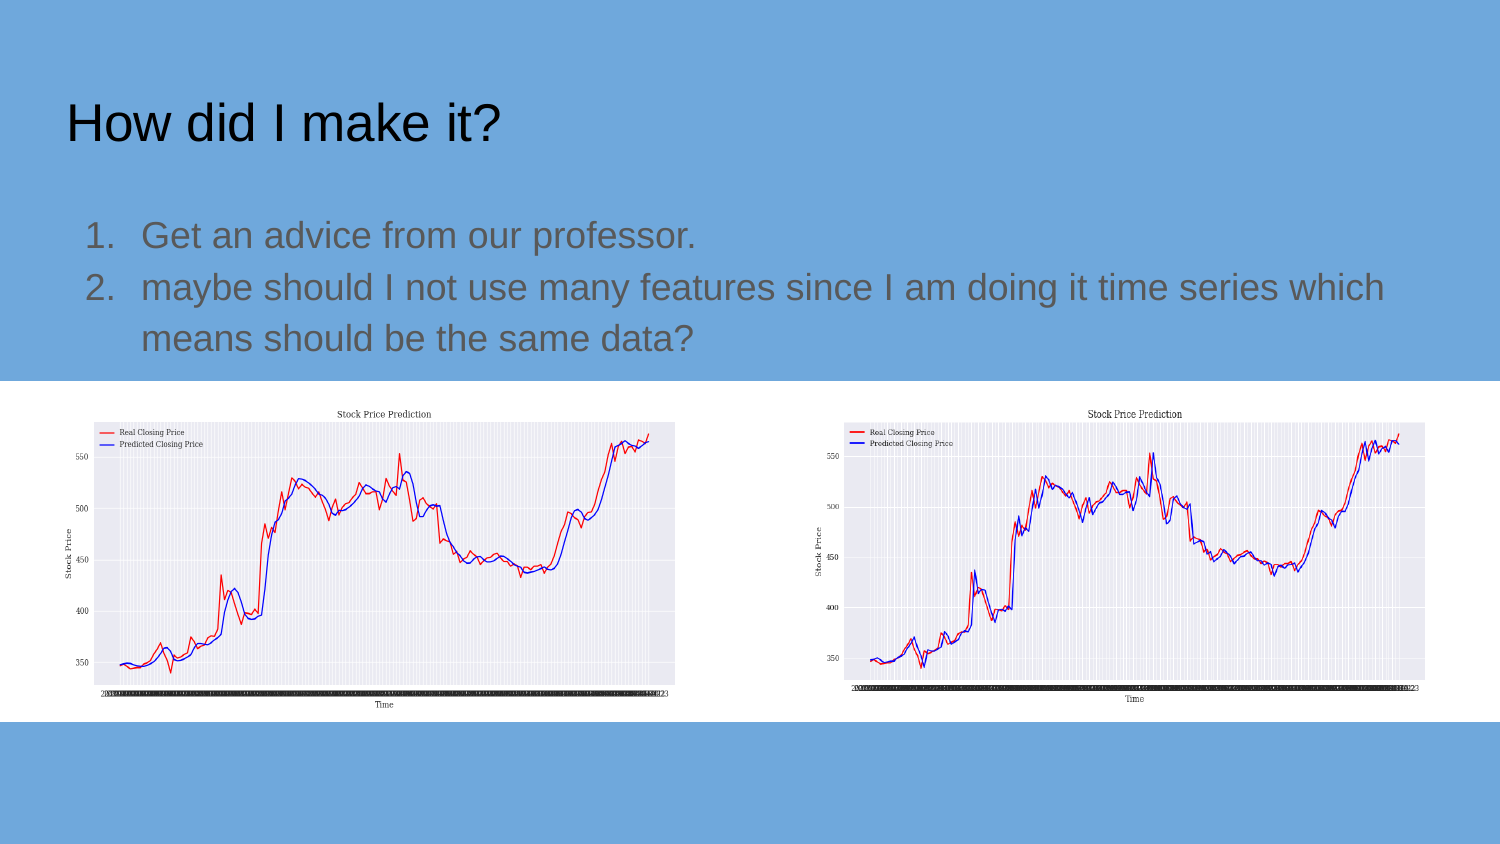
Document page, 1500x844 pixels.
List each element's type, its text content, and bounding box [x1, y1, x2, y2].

picture [0, 380, 1500, 723]
list Get an advice from our professor. maybe should I not use many features since I am doing it time series which means should be the same data? [51, 189, 1449, 379]
title How did I make it? [51, 72, 1449, 167]
